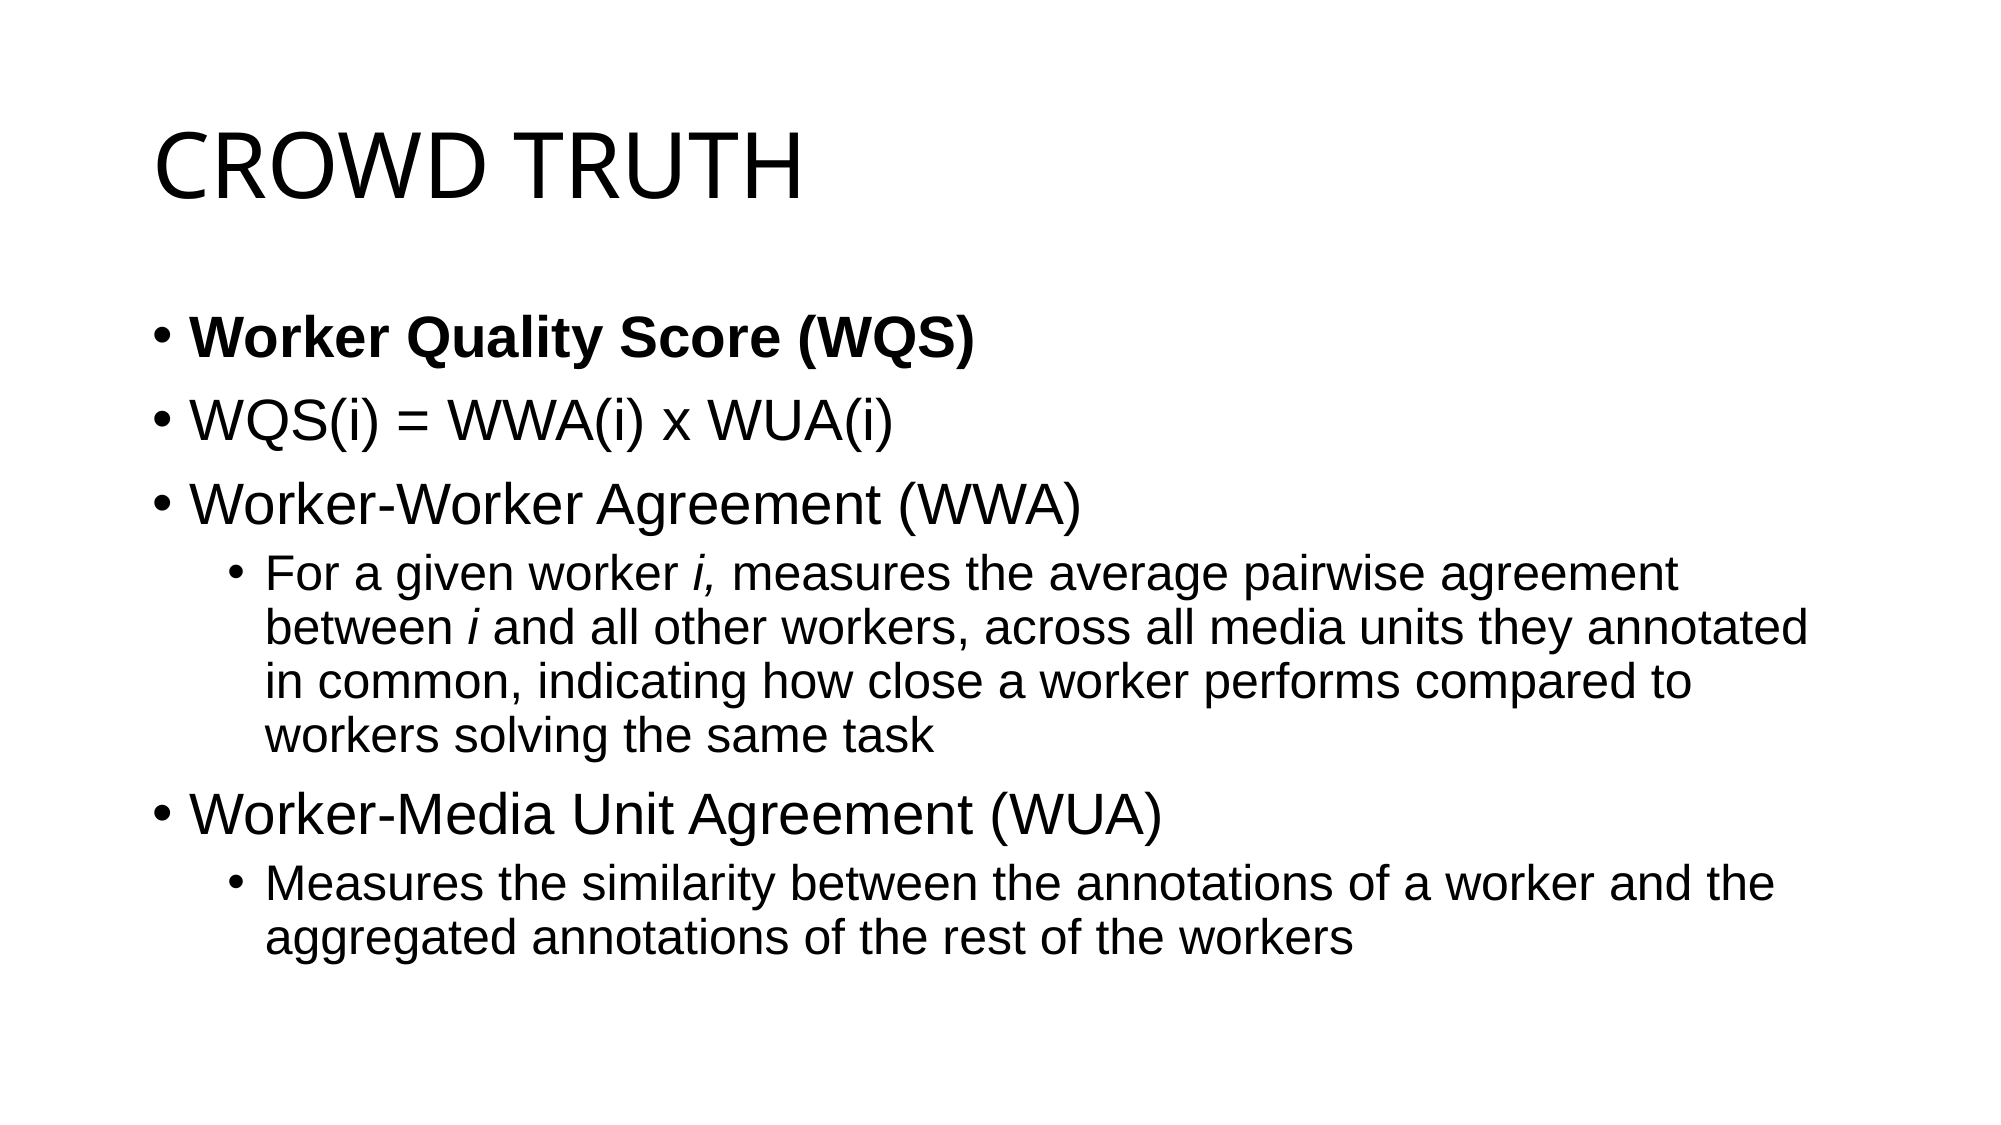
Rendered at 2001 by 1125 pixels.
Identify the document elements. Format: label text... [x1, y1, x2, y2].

list Worker Quality Score (WQS) WQS(i) = WWA(i) x WUA(i) Worker-Worker Agreement (WWA) For a given worker i, measures the average pairwise agreement between i and all other workers, across all media units they annotated in common, indicating how close a worker performs compared to workers solving the same task Worker-Media Unit Agreement (WUA) Measures the similarity between the annotations of a worker and the aggregated annotations of the rest of the workers [137, 299, 1863, 1014]
title CROWD TRUTH [137, 59, 1863, 278]
